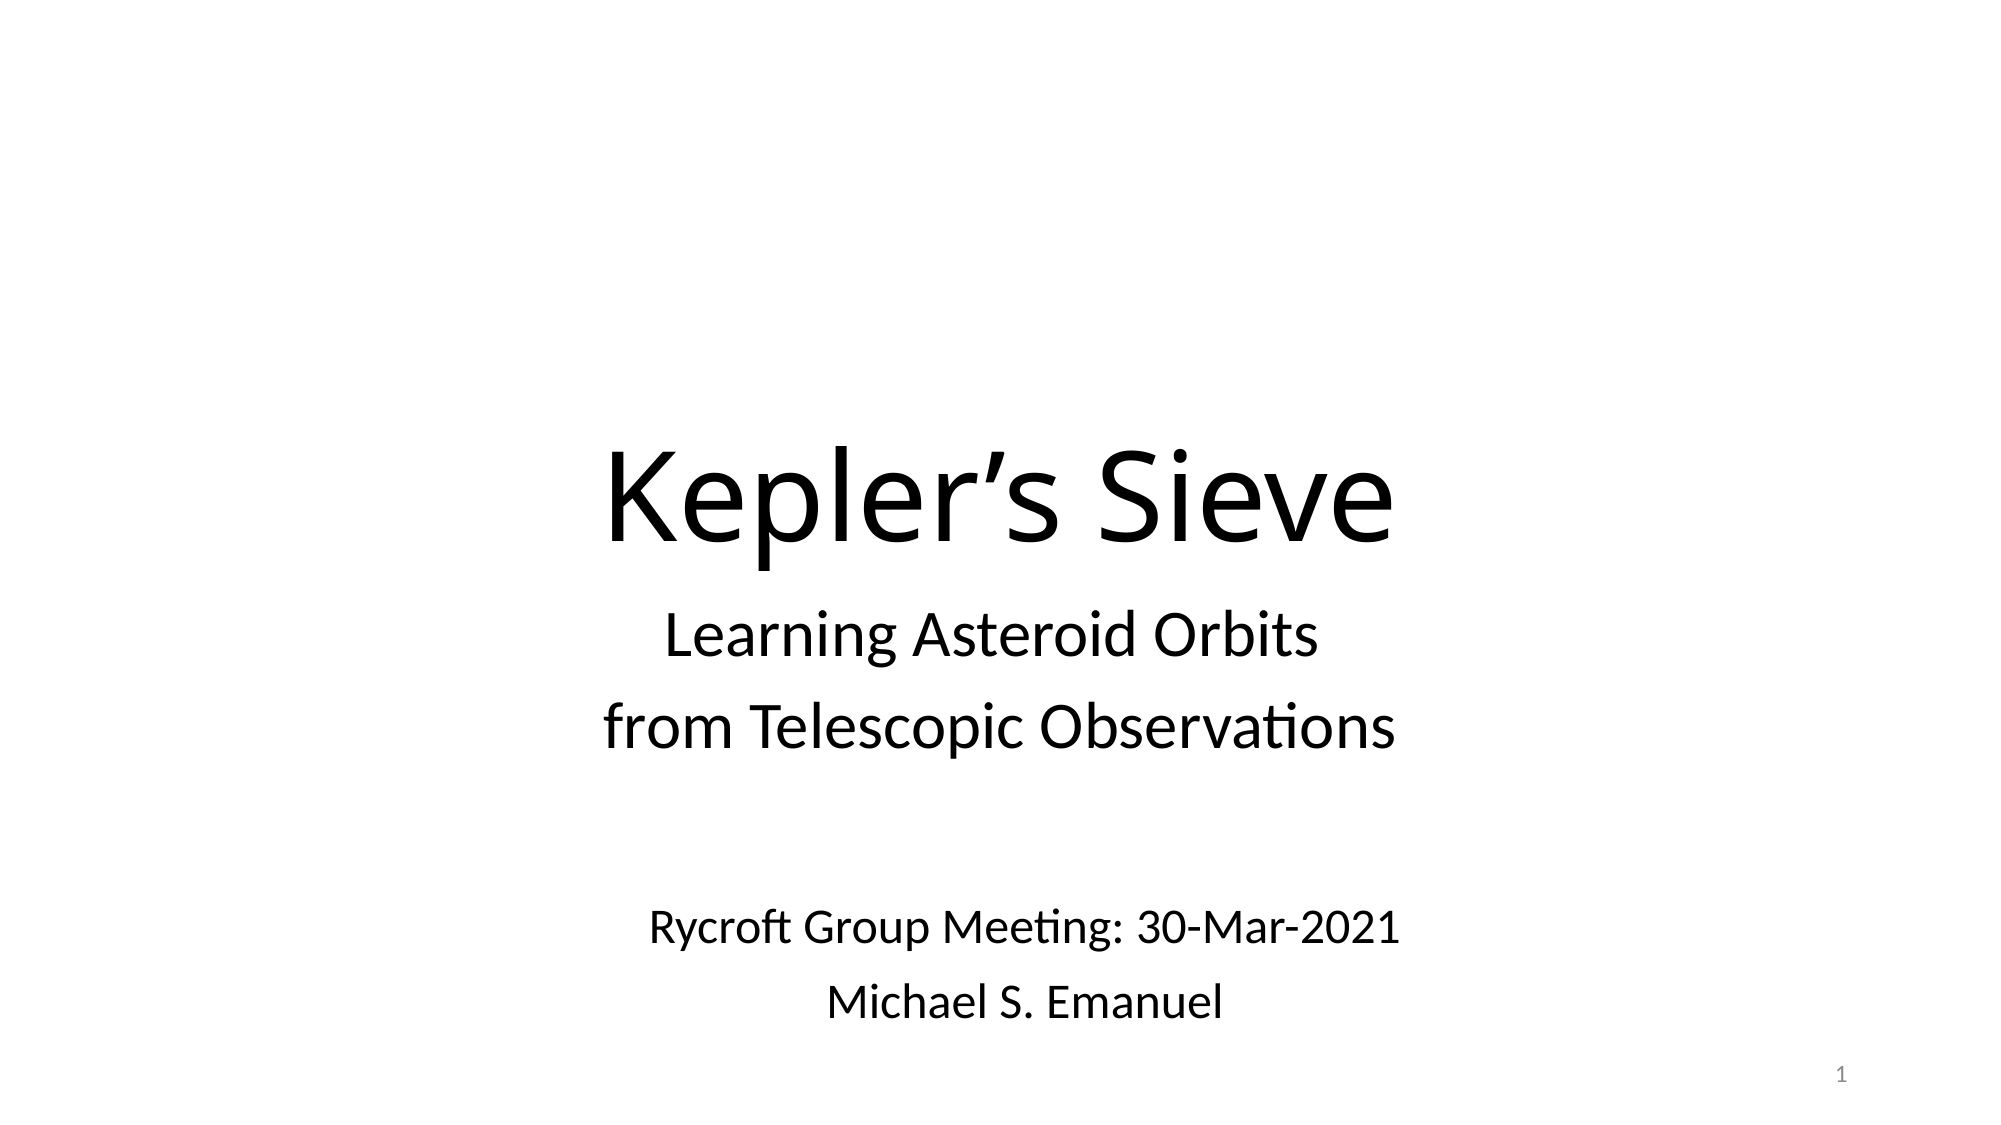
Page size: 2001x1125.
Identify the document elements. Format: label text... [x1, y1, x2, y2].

subtitle Learning Asteroid Orbits from Telescopic Observations [249, 590, 1750, 773]
slide_number 1 [1412, 1042, 1863, 1103]
title Kepler’s Sieve [249, 184, 1750, 576]
text_box Rycroft Group Meeting: 30-Mar-2021 Michael S. Emanuel [274, 893, 1775, 1075]
